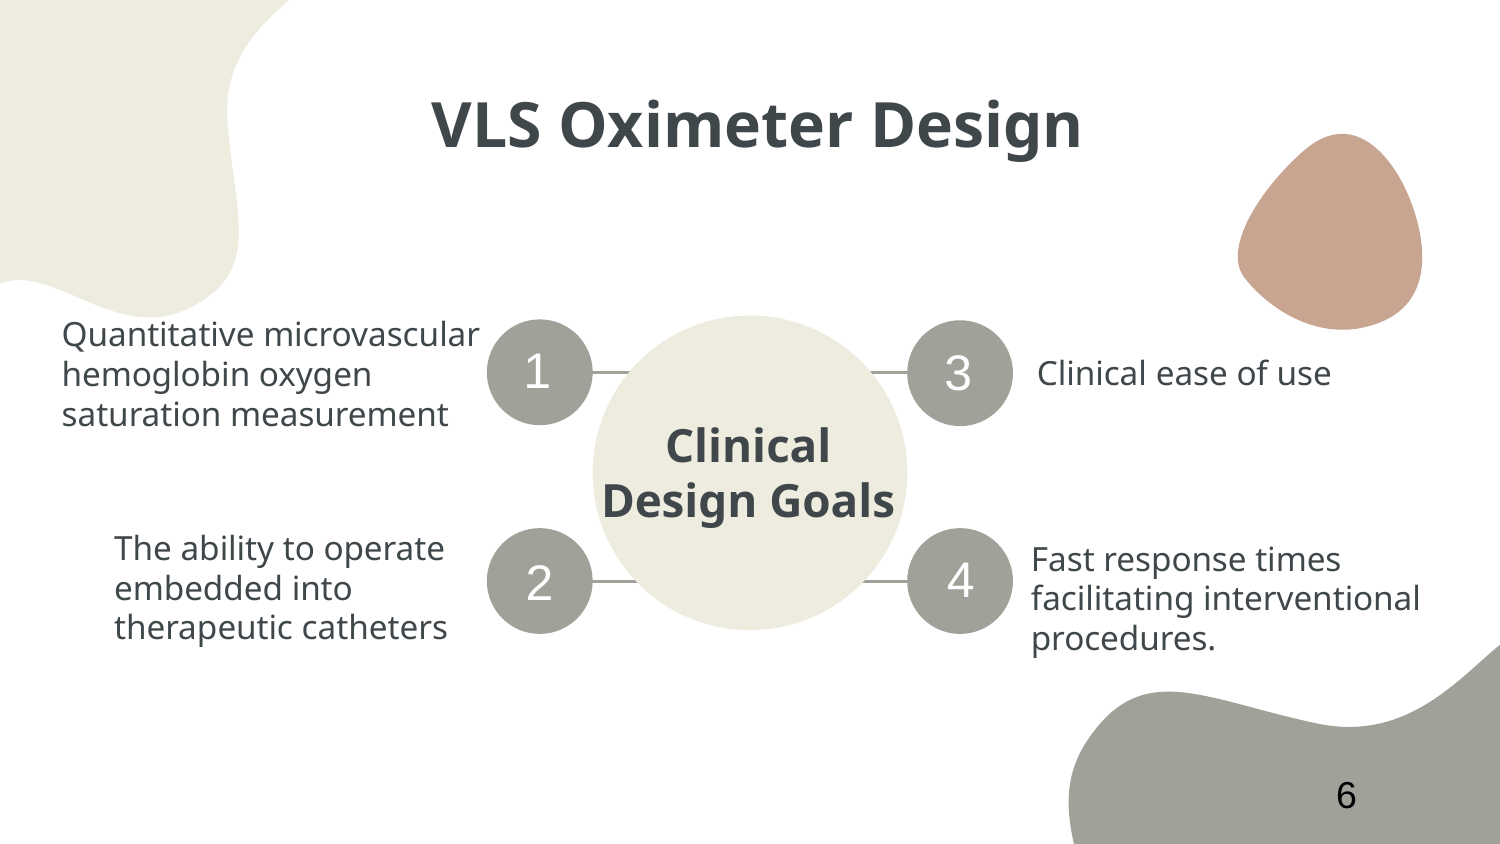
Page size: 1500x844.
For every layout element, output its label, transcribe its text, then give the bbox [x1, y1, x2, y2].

text_box [513, 319, 593, 371]
text_box 2 [510, 543, 570, 618]
text_box [486, 528, 593, 634]
text_box 6 [1321, 763, 1388, 823]
text_box Clinical Design Goals [558, 442, 938, 501]
text_box [513, 381, 592, 426]
title VLS Oximeter Design [116, 85, 1383, 175]
text_box Quantitative microvascular hemoglobin oxygen saturation measurement [46, 298, 513, 418]
text_box Clinical ease of use [1021, 337, 1401, 457]
text_box 3 [929, 333, 989, 408]
text_box [907, 528, 1013, 634]
text_box [907, 320, 1013, 427]
text_box [595, 315, 905, 442]
text_box 1 [508, 331, 568, 406]
text_box The ability to operate embedded into therapeutic catheters [99, 511, 478, 631]
text_box 4 [932, 539, 991, 615]
text_box [595, 501, 905, 631]
text_box Fast response times facilitating interventional procedures. [1015, 522, 1461, 642]
